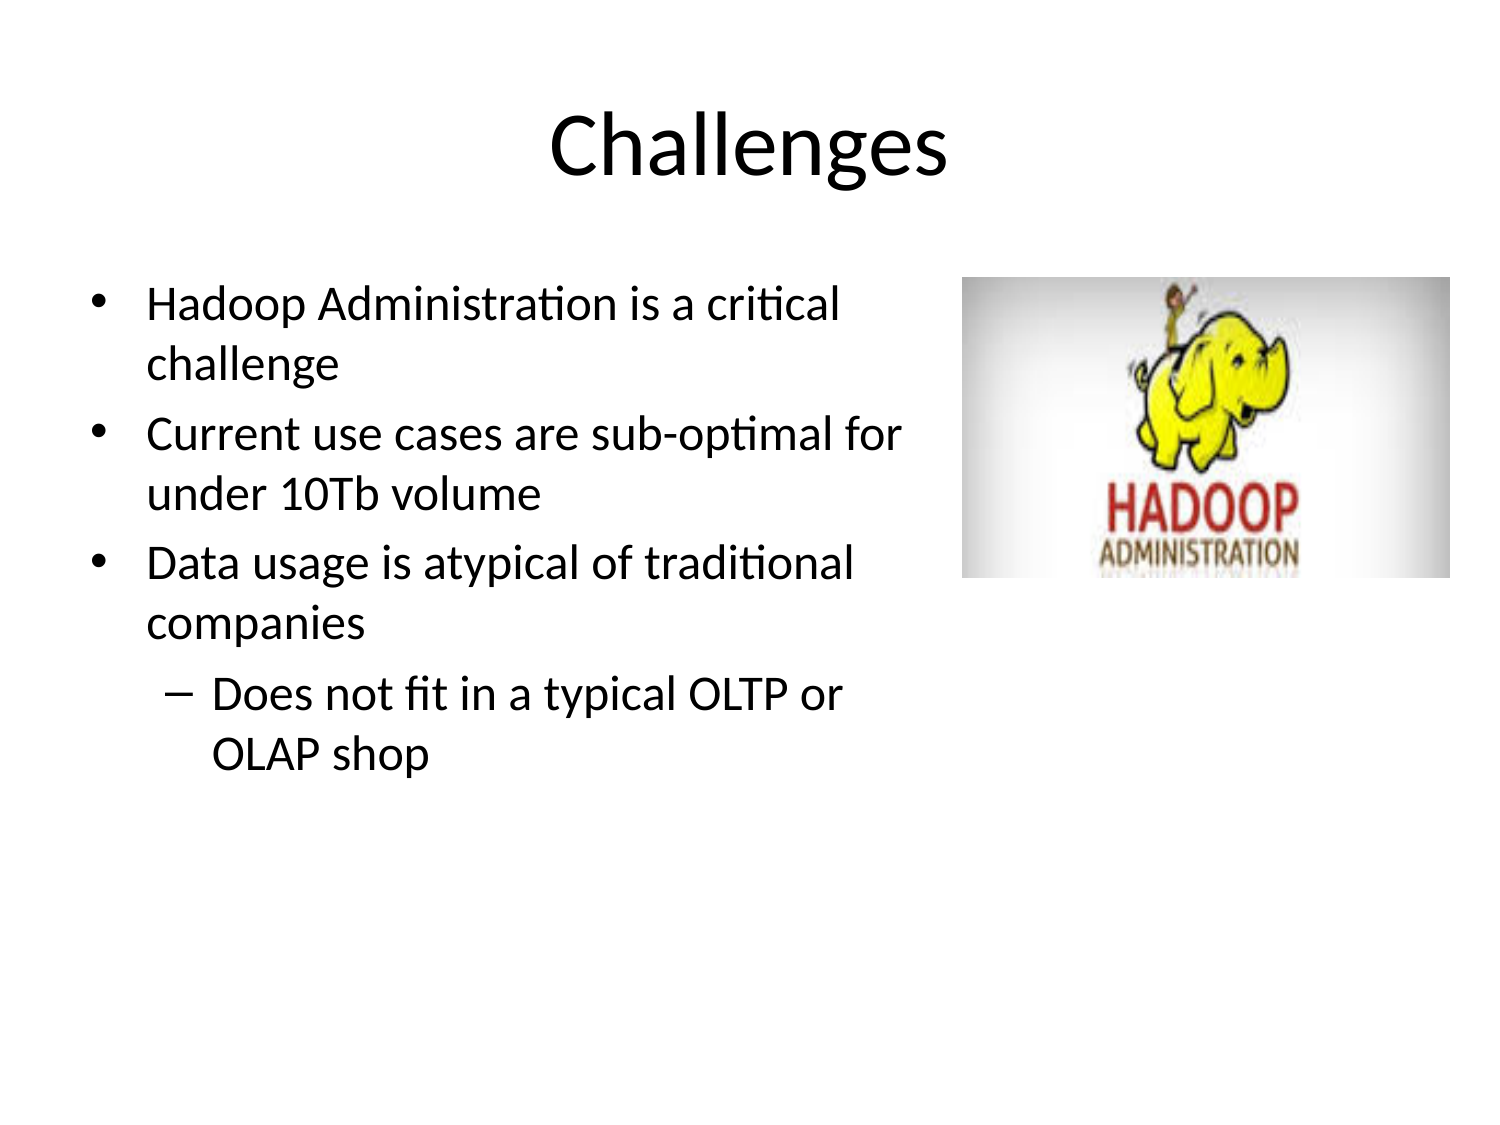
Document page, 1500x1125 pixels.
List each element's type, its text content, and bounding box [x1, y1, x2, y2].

list Hadoop Administration is a critical challenge Current use cases are sub-optimal for under 10Tb volume Data usage is atypical of traditional companies Does not fit in a typical OLTP or OLAP shop [75, 262, 963, 825]
picture [962, 277, 1451, 578]
title Challenges [75, 45, 1425, 233]
